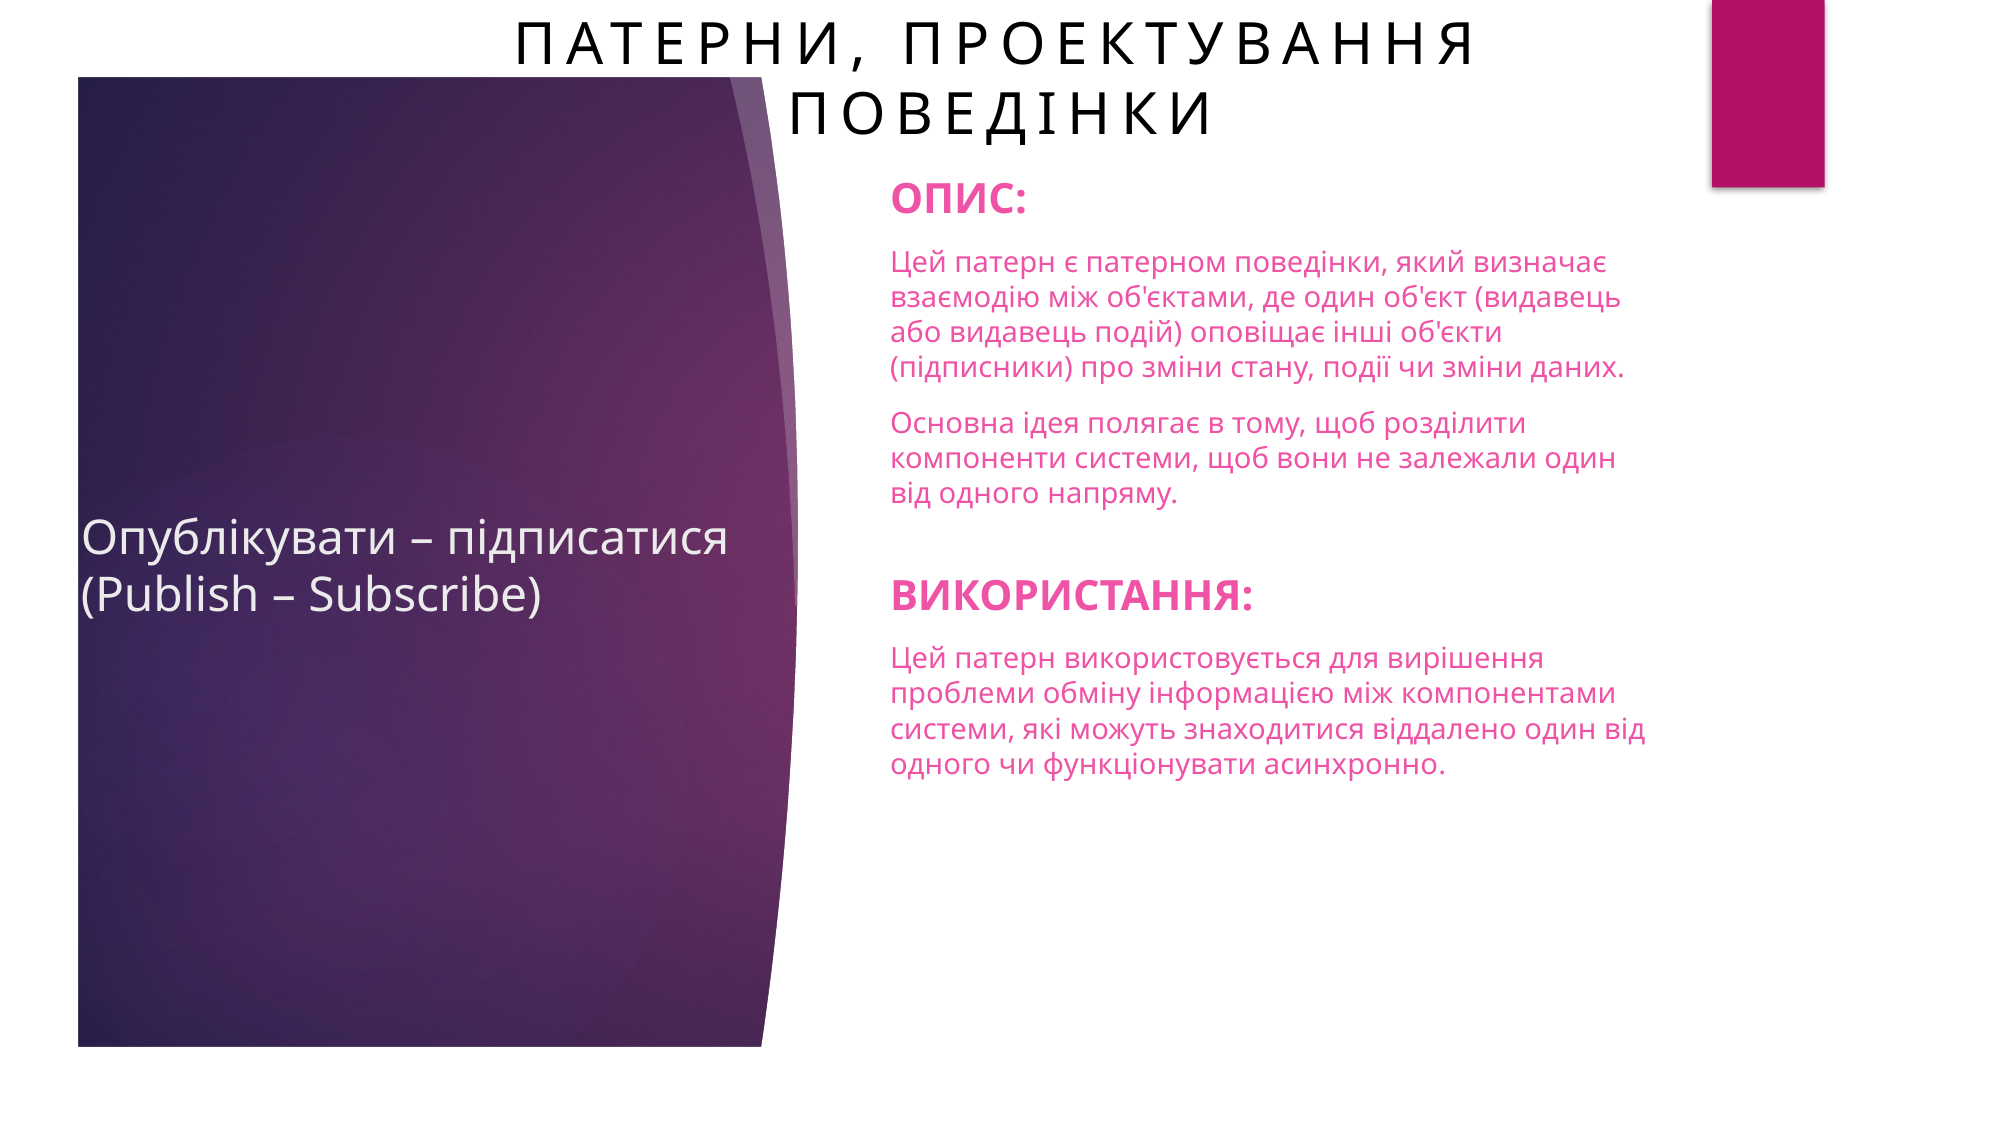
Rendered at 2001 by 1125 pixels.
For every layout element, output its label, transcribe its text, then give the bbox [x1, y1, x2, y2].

list ВИКОРИСТАННЯ: Цей патерн використовується для вирішення проблеми обміну інформацією між компонентами системи, які можуть знаходитися віддалено один від одного чи функціонувати асинхронно. [874, 640, 1678, 1037]
text_box ОПИС: Цей патерн є патерном поведінки, який визначає взаємодію між об'єктами, де один об'єкт (видавець або видавець подій) оповіщає інші об'єкти (підписники) про зміни стану, події чи зміни даних. Основна ідея полягає в тому, щоб розділити компоненти системи, щоб вони не залежали один від одного напряму. [874, 164, 1678, 640]
text_box ПАТЕРНИ, ПРОЕКТУВАННЯ ПОВЕДІНКИ [281, 0, 1719, 154]
title Опублікувати – підписатися (Publish – Subscribe) [65, 496, 818, 629]
